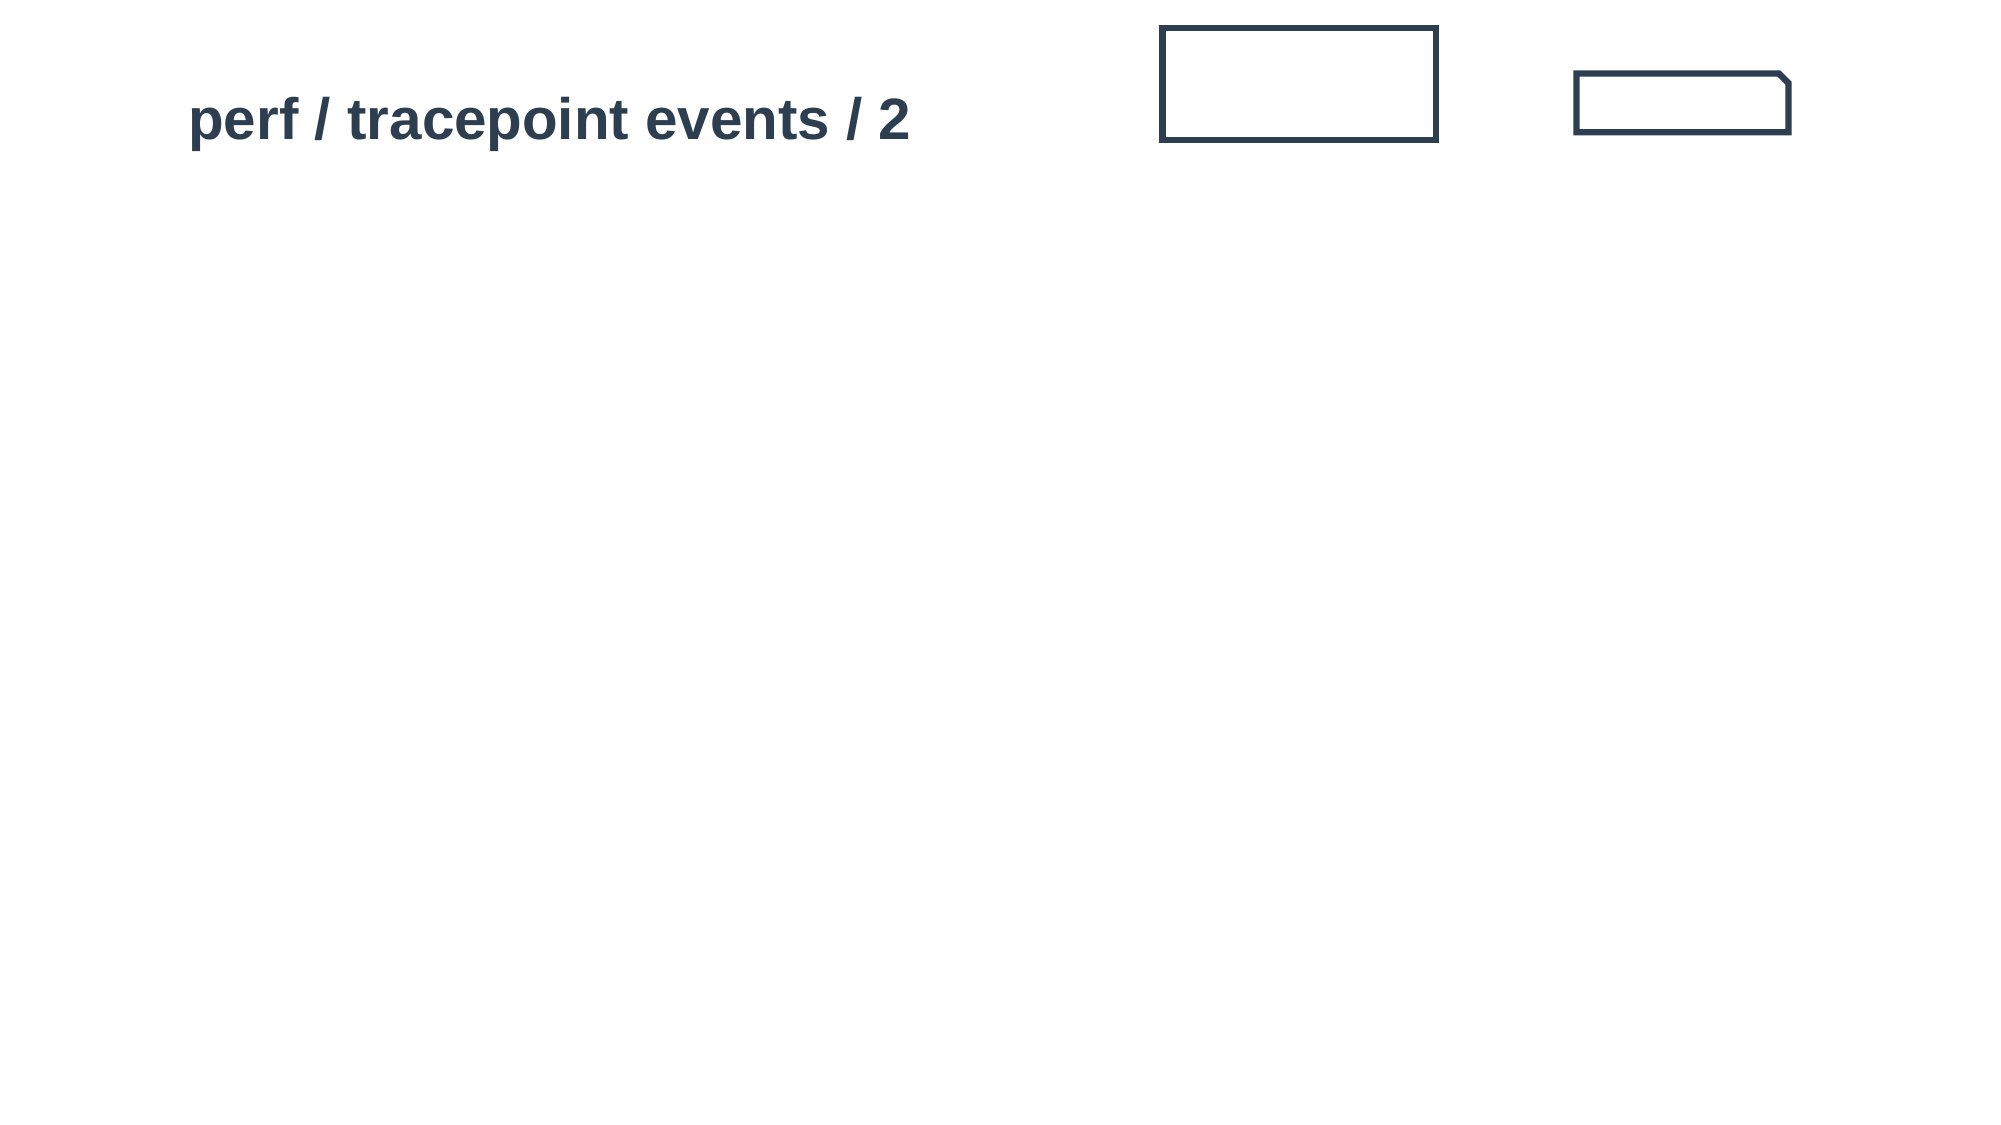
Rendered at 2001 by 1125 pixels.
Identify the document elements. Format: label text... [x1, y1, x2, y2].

text_box [1575, 72, 1790, 134]
text_box [1162, 27, 1437, 141]
text_box perf / tracepoint events / 2 [173, 73, 927, 159]
